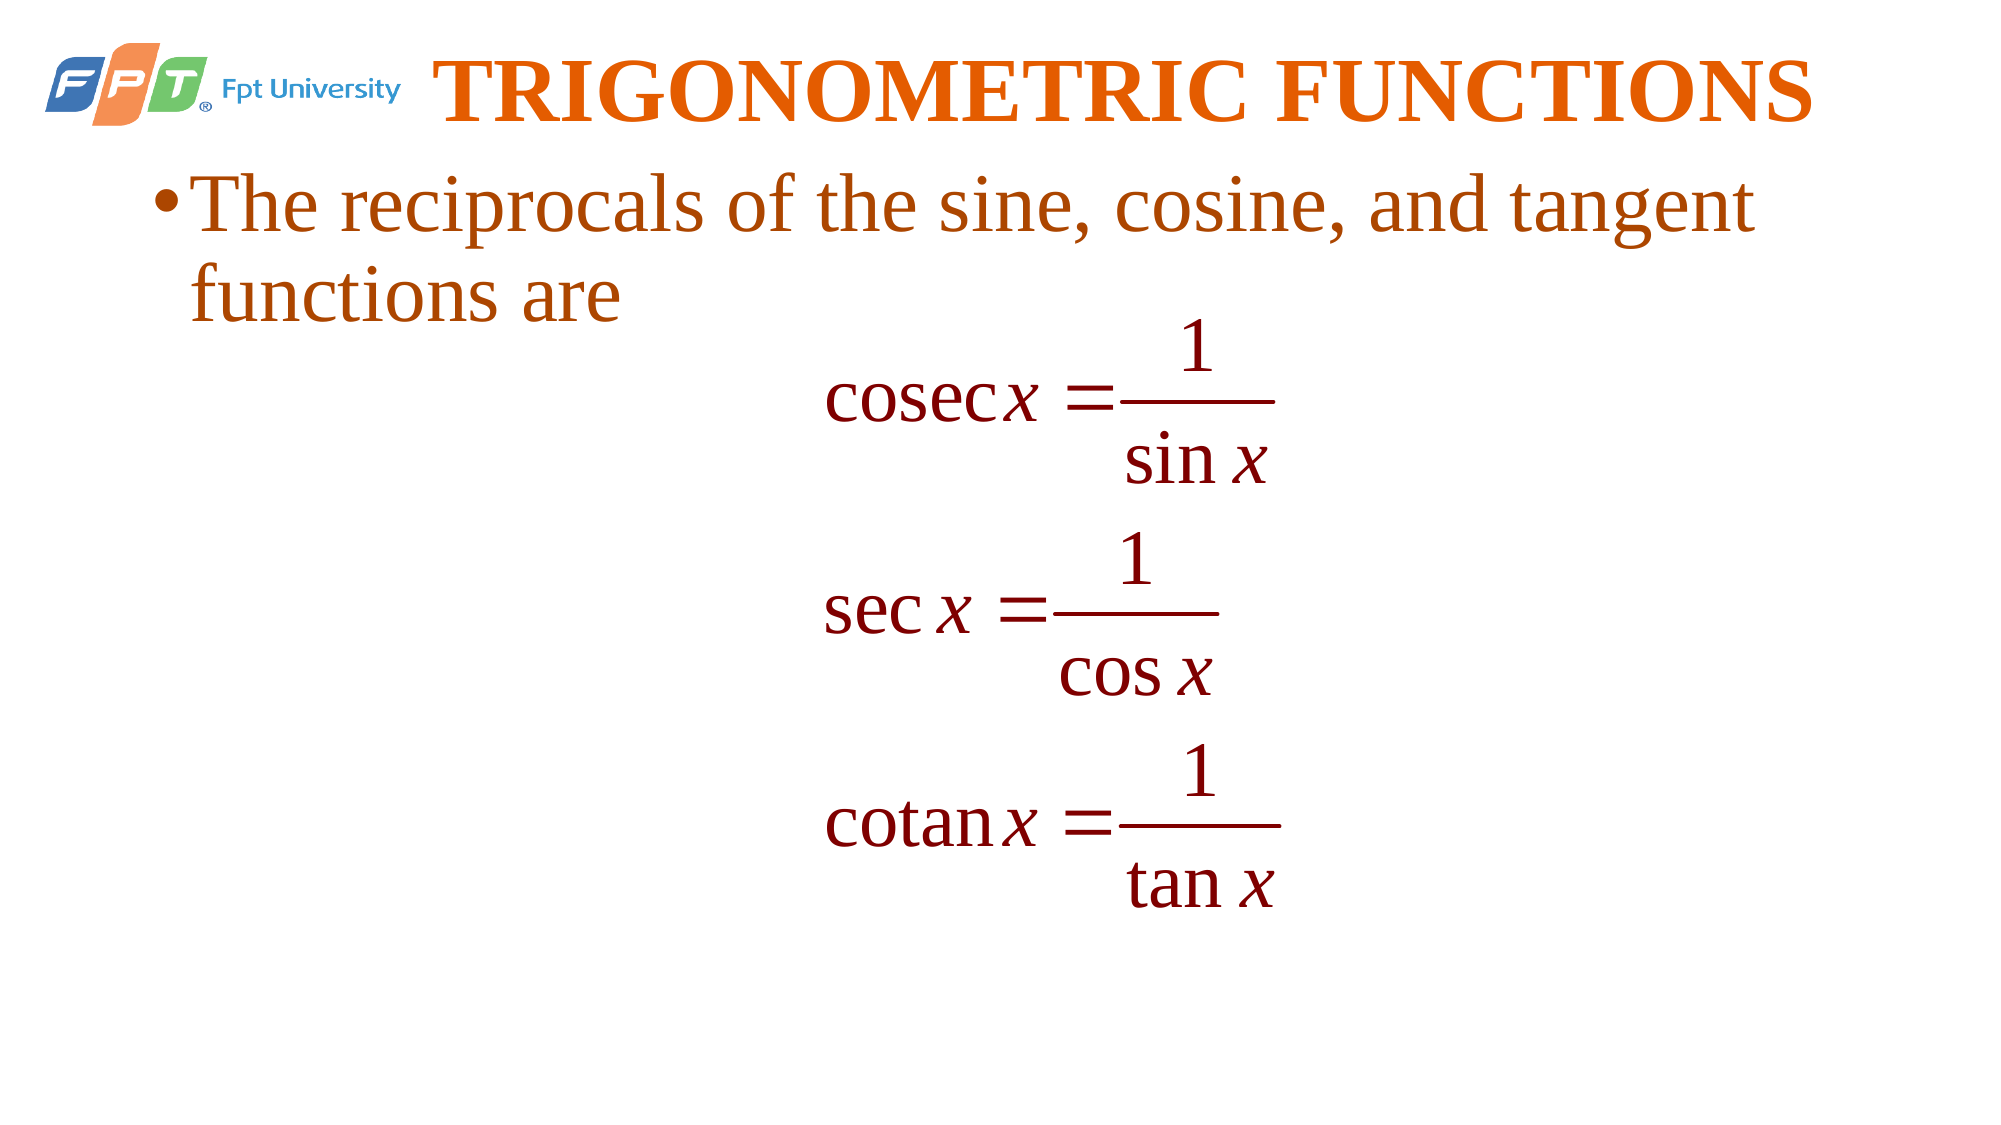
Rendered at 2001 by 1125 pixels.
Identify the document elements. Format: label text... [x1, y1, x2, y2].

title TRIGONOMETRIC FUNCTIONS [417, 32, 1863, 151]
list The reciprocals of the sine, cosine, and tangent functions are [0, 0, 1863, 1014]
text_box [813, 292, 1294, 923]
